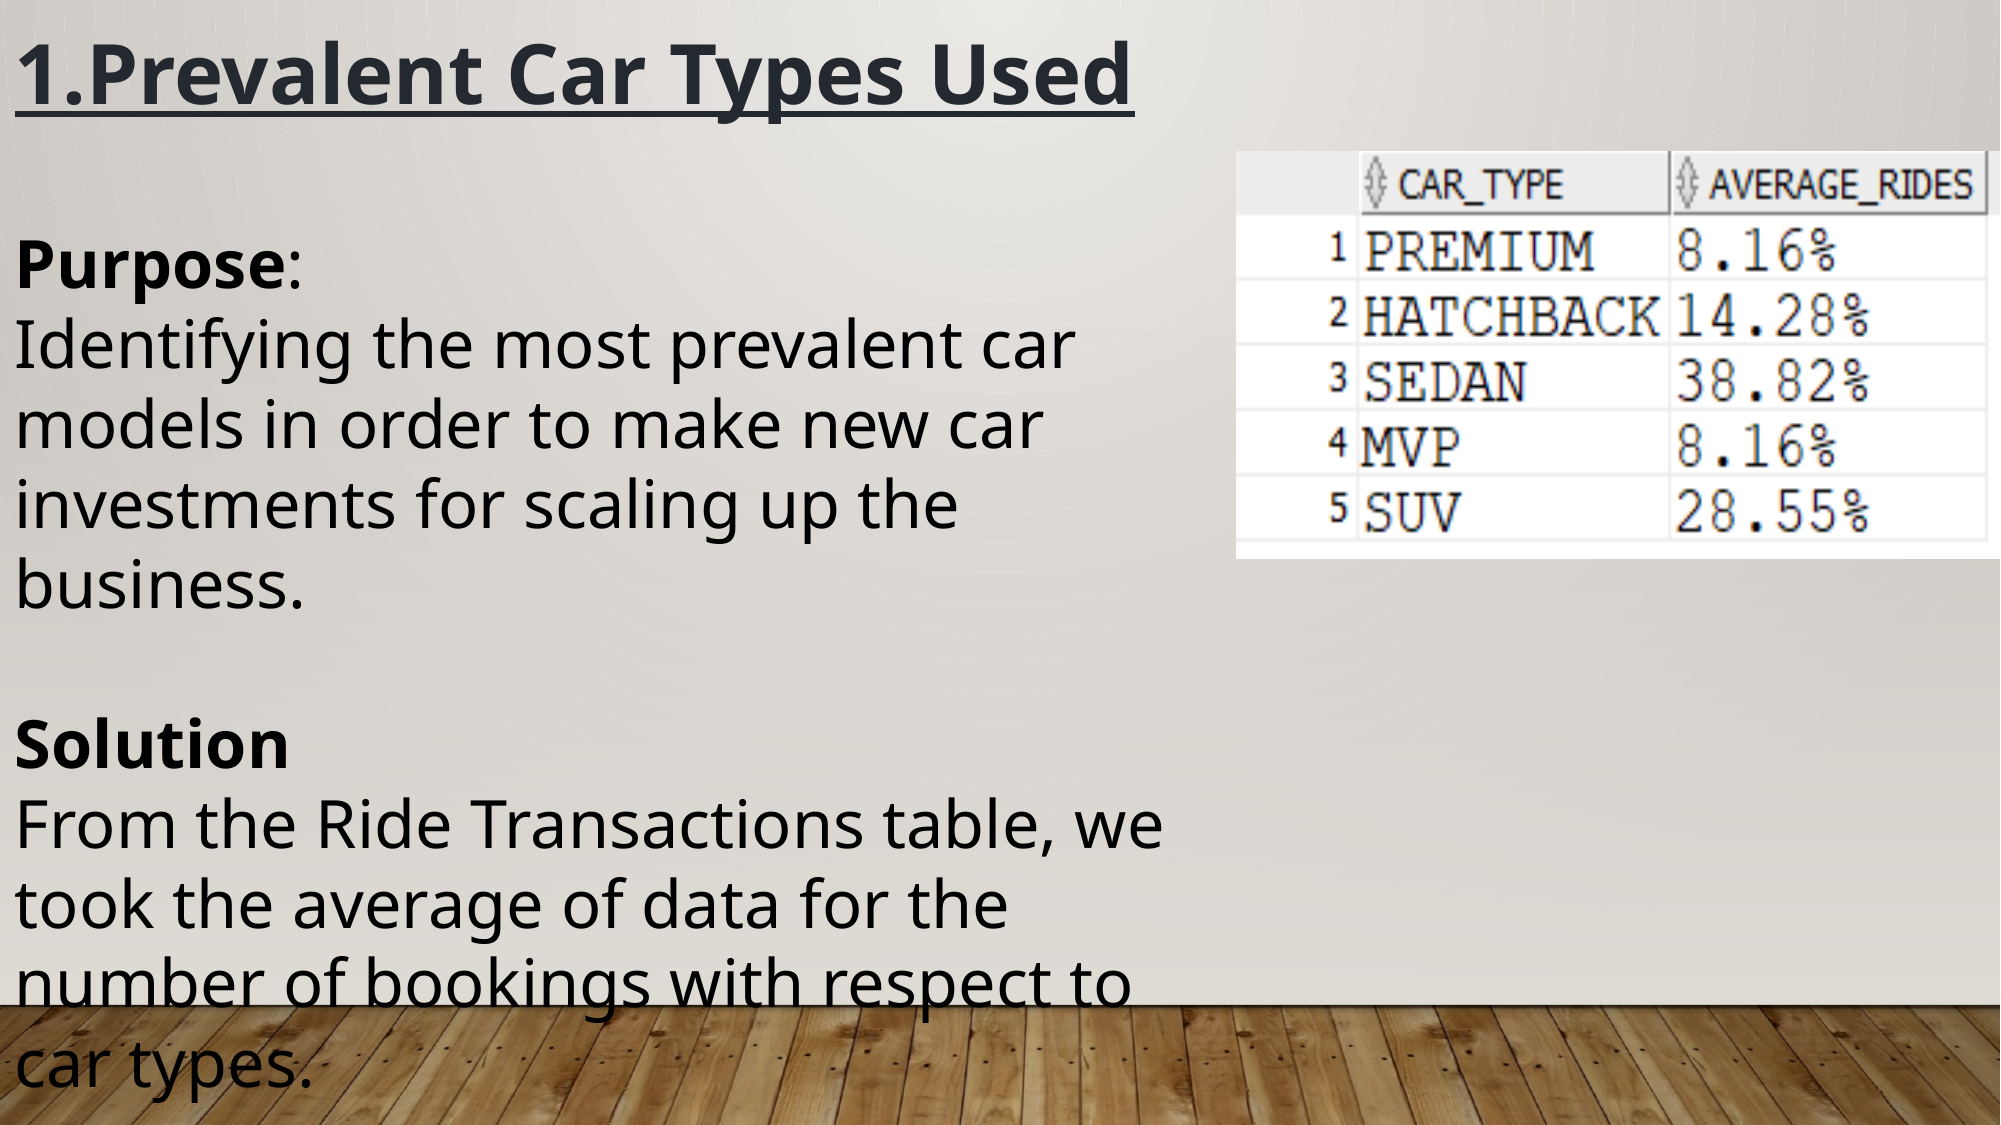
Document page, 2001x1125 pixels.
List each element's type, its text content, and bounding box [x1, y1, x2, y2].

text_box 1.Prevalent Car Types Used Purpose: Identifying the most prevalent car models in order to make new car investments for scaling up the business. Solution From the Ride Transactions table, we took the average of data for the number of bookings with respect to car types. [0, 14, 1236, 1125]
picture [1235, 151, 2000, 559]
picture [1236, 1005, 2000, 1125]
